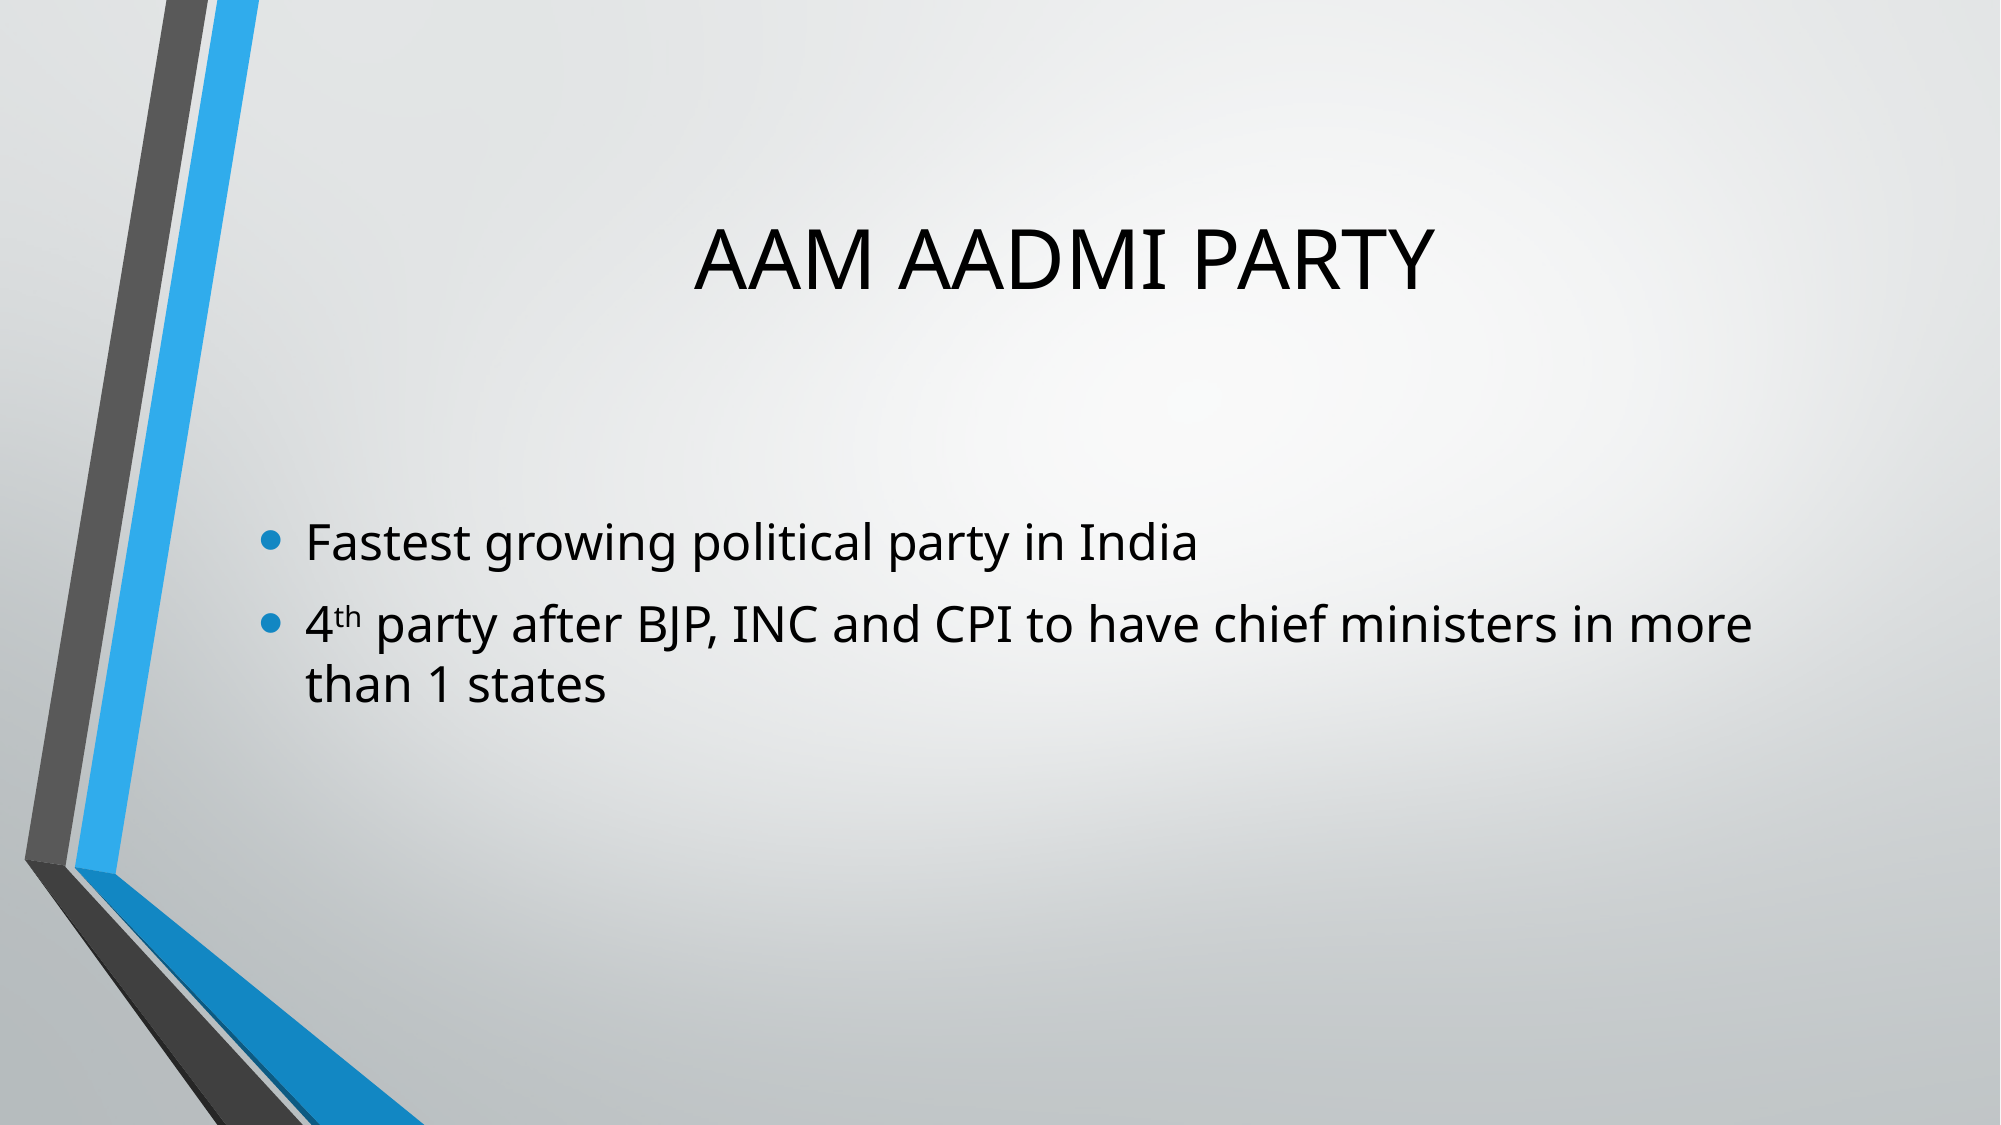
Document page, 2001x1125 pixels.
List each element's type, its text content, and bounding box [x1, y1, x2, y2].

list Fastest growing political party in India 4th party after BJP, INC and CPI to have chief ministers in more than 1 states [243, 437, 1887, 950]
title AAM AADMI PARTY [243, 112, 1887, 400]
